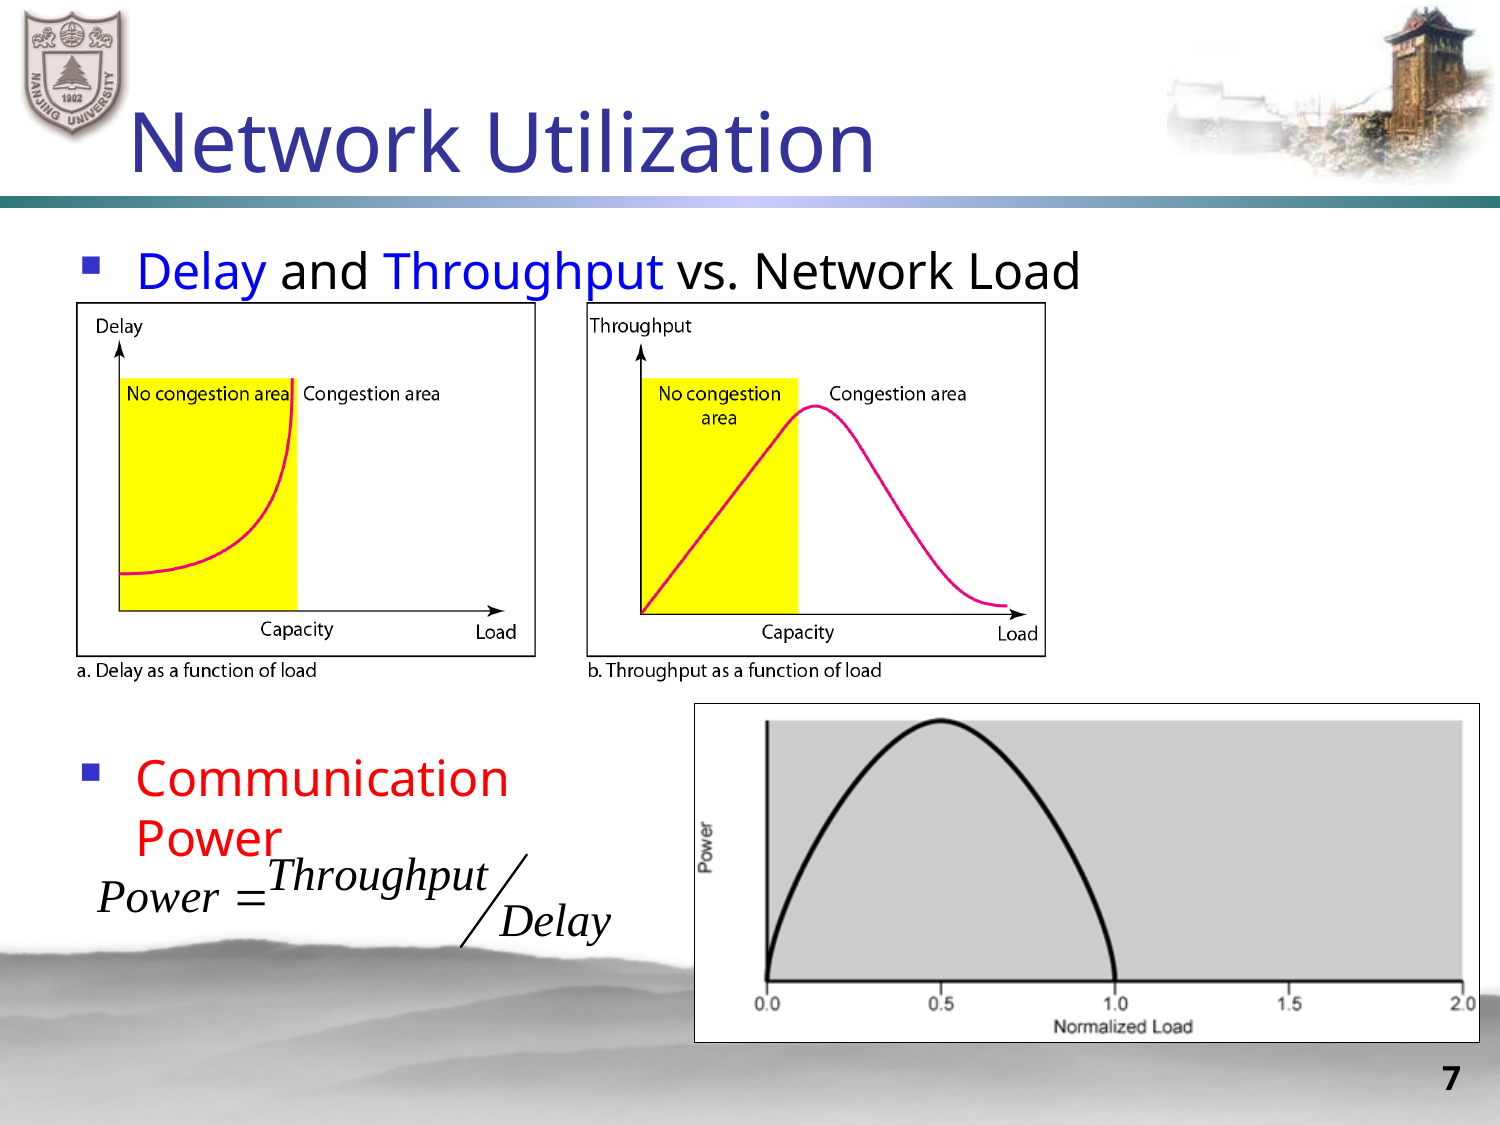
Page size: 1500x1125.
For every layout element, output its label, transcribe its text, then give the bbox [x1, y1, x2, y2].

picture [0, 0, 144, 144]
picture [1167, 4, 1495, 54]
list Delay and Throughput vs. Network Load [64, 231, 1471, 315]
picture [0, 703, 1500, 1125]
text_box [88, 845, 621, 956]
text_box Communication Power [64, 739, 656, 823]
slide_number 7 [1163, 1049, 1477, 1111]
title Network Utilization [111, 54, 1500, 197]
picture [76, 302, 1046, 683]
